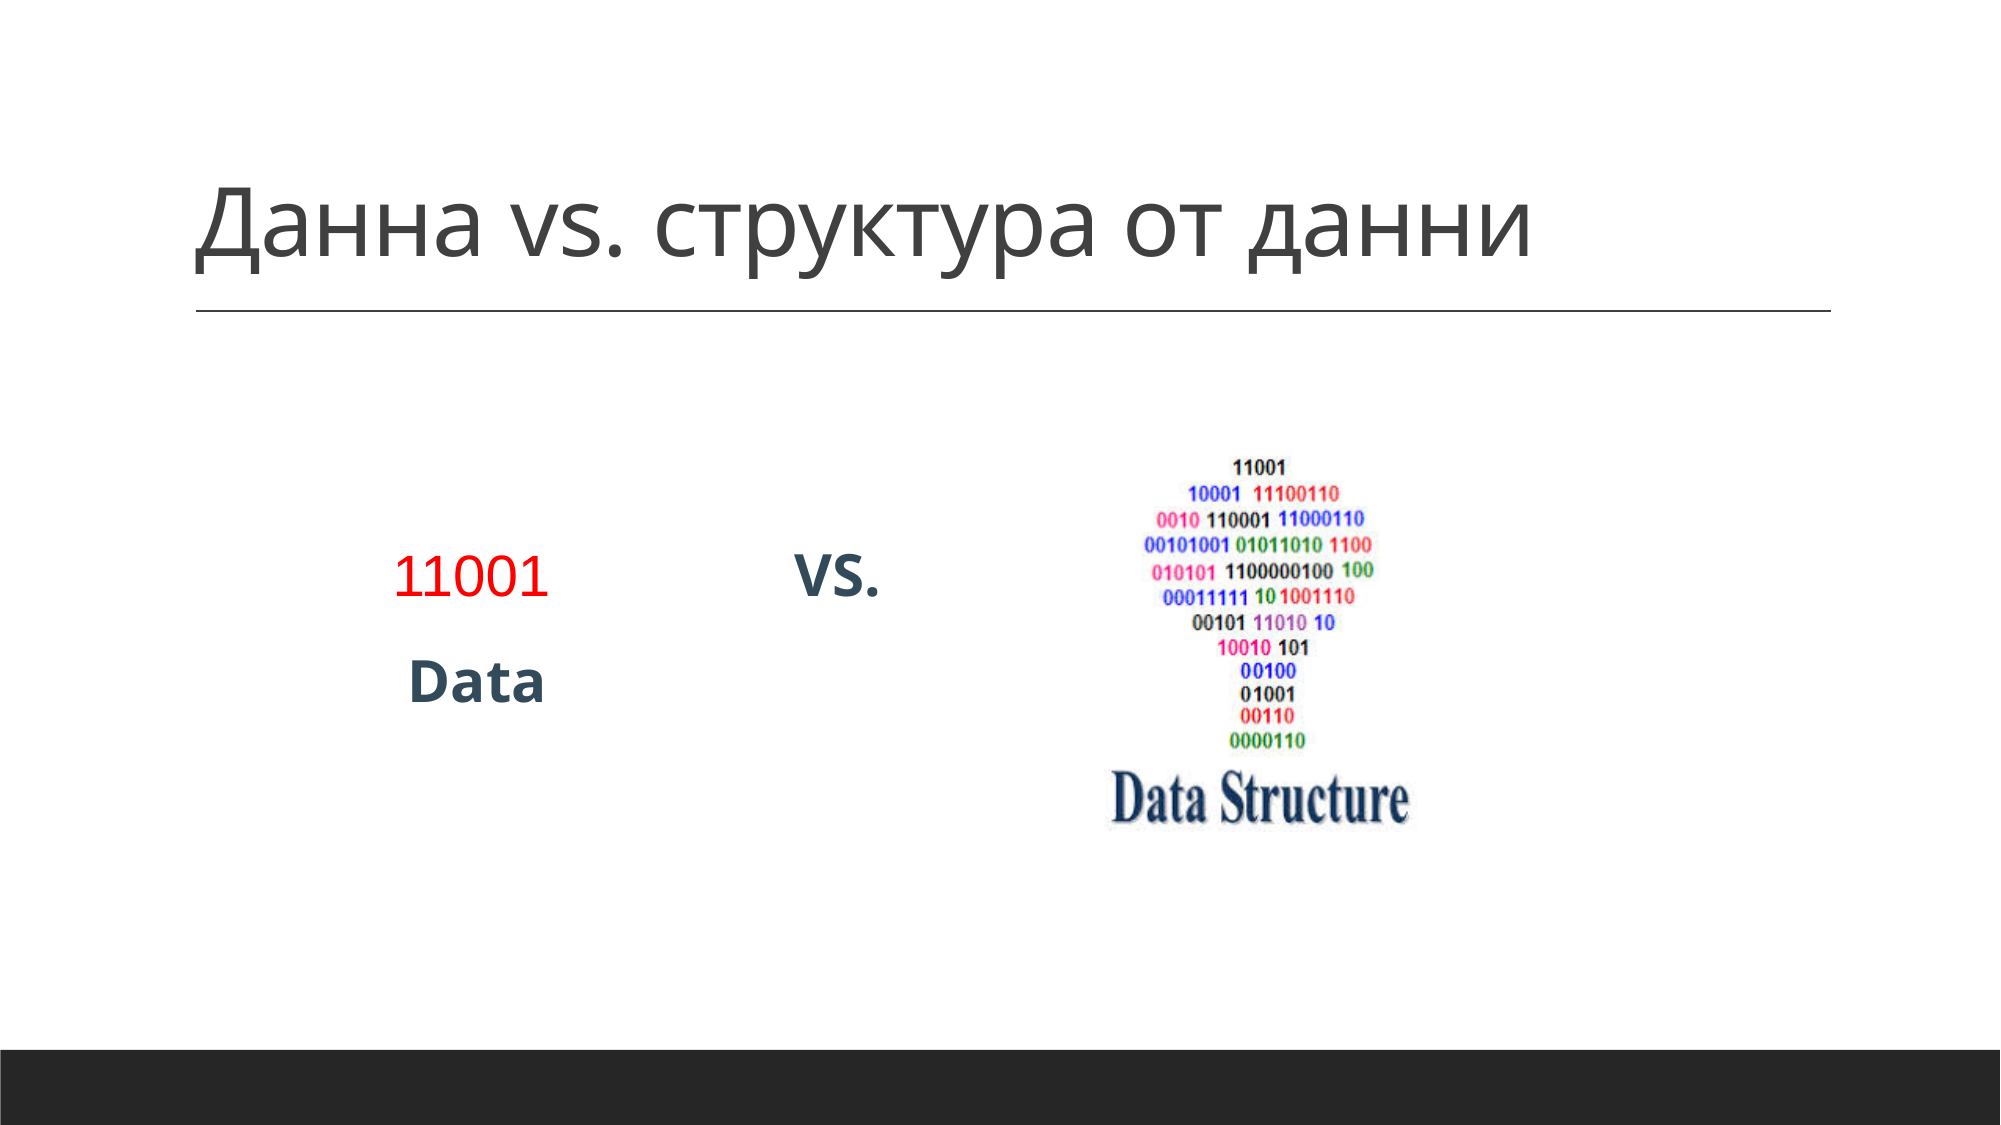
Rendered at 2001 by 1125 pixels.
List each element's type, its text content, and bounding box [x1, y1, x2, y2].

text_box [179, 345, 1830, 963]
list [1103, 444, 1419, 838]
title Данна vs. структура от данни [180, 47, 1830, 285]
text_box 11001 VS. Data [377, 524, 1082, 856]
